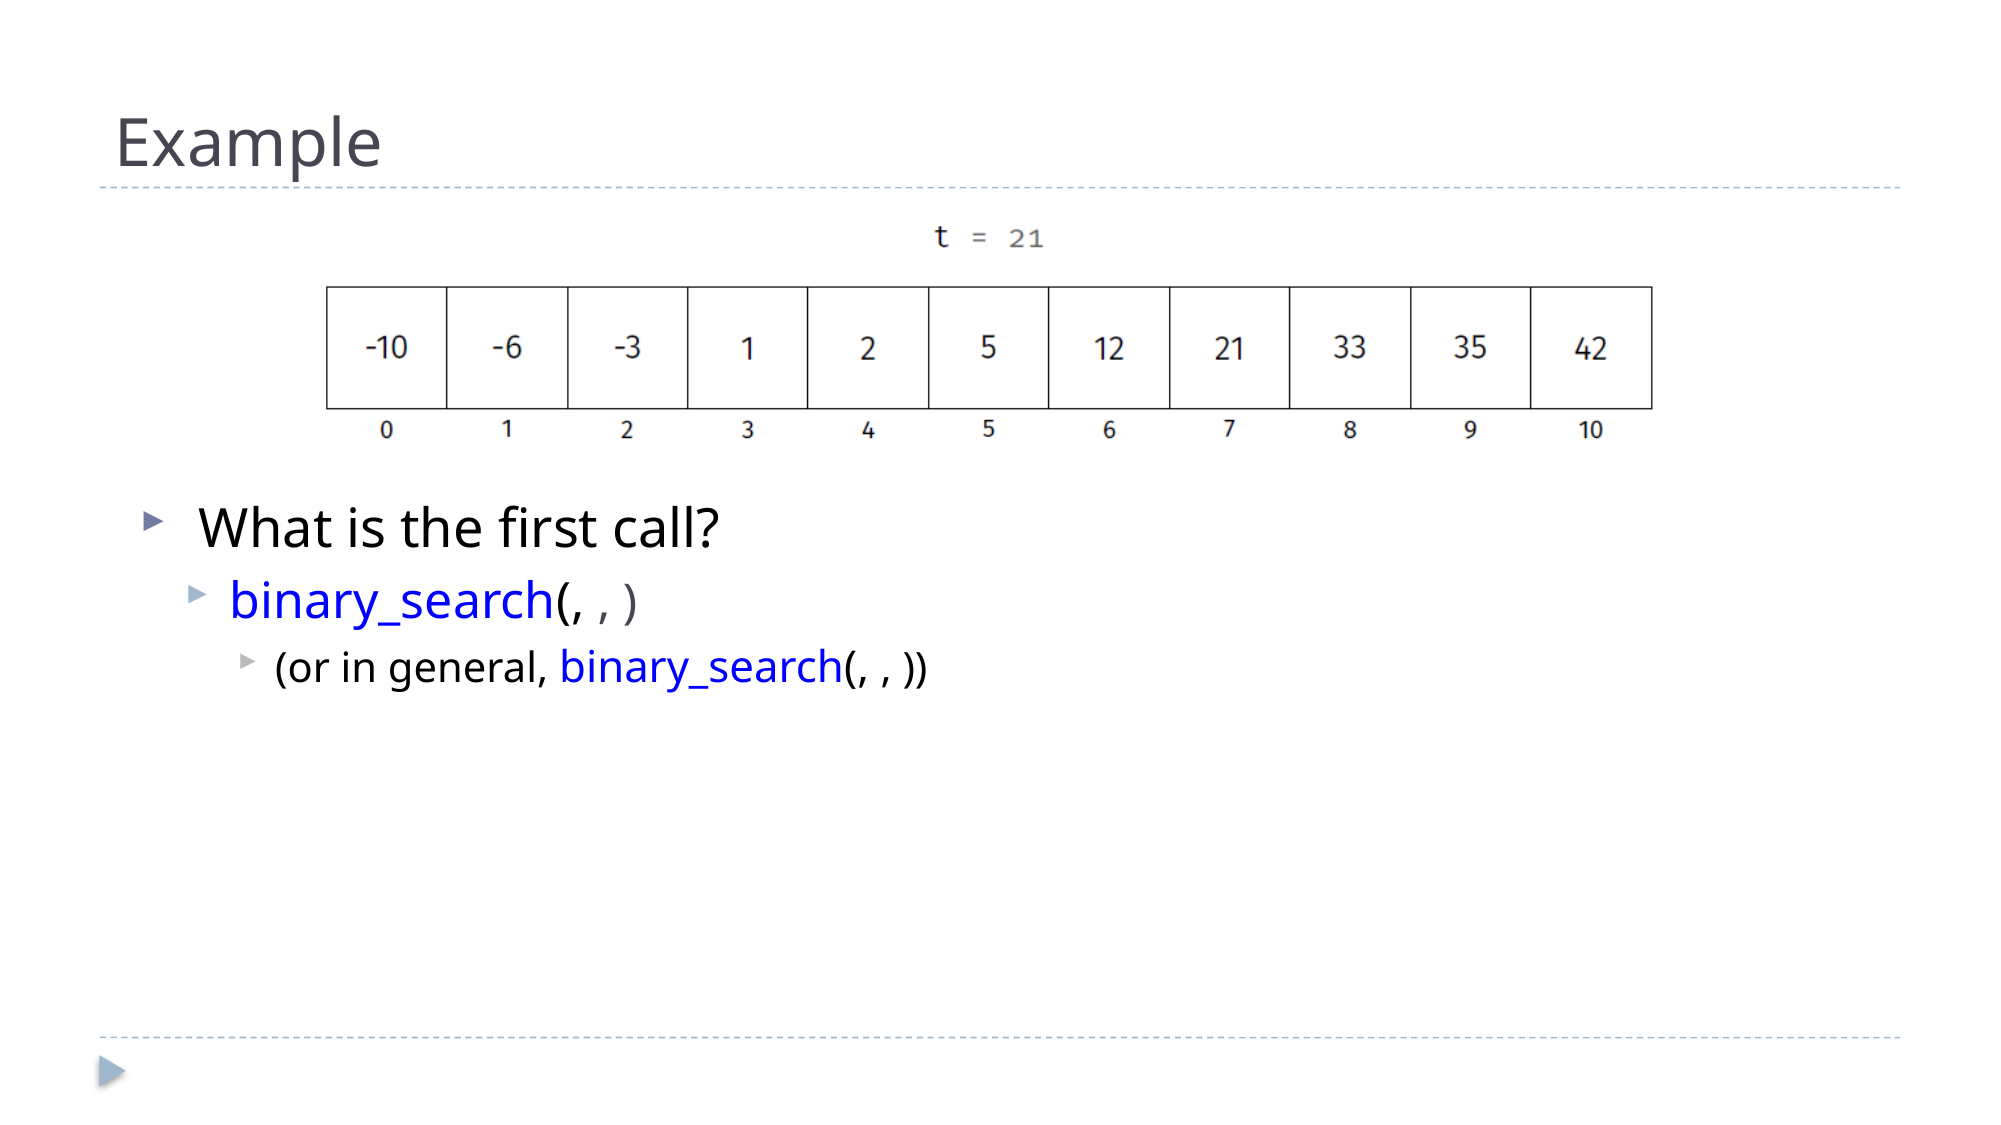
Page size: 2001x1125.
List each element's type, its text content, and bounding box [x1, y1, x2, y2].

title Example [99, 24, 1901, 188]
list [312, 212, 1663, 454]
